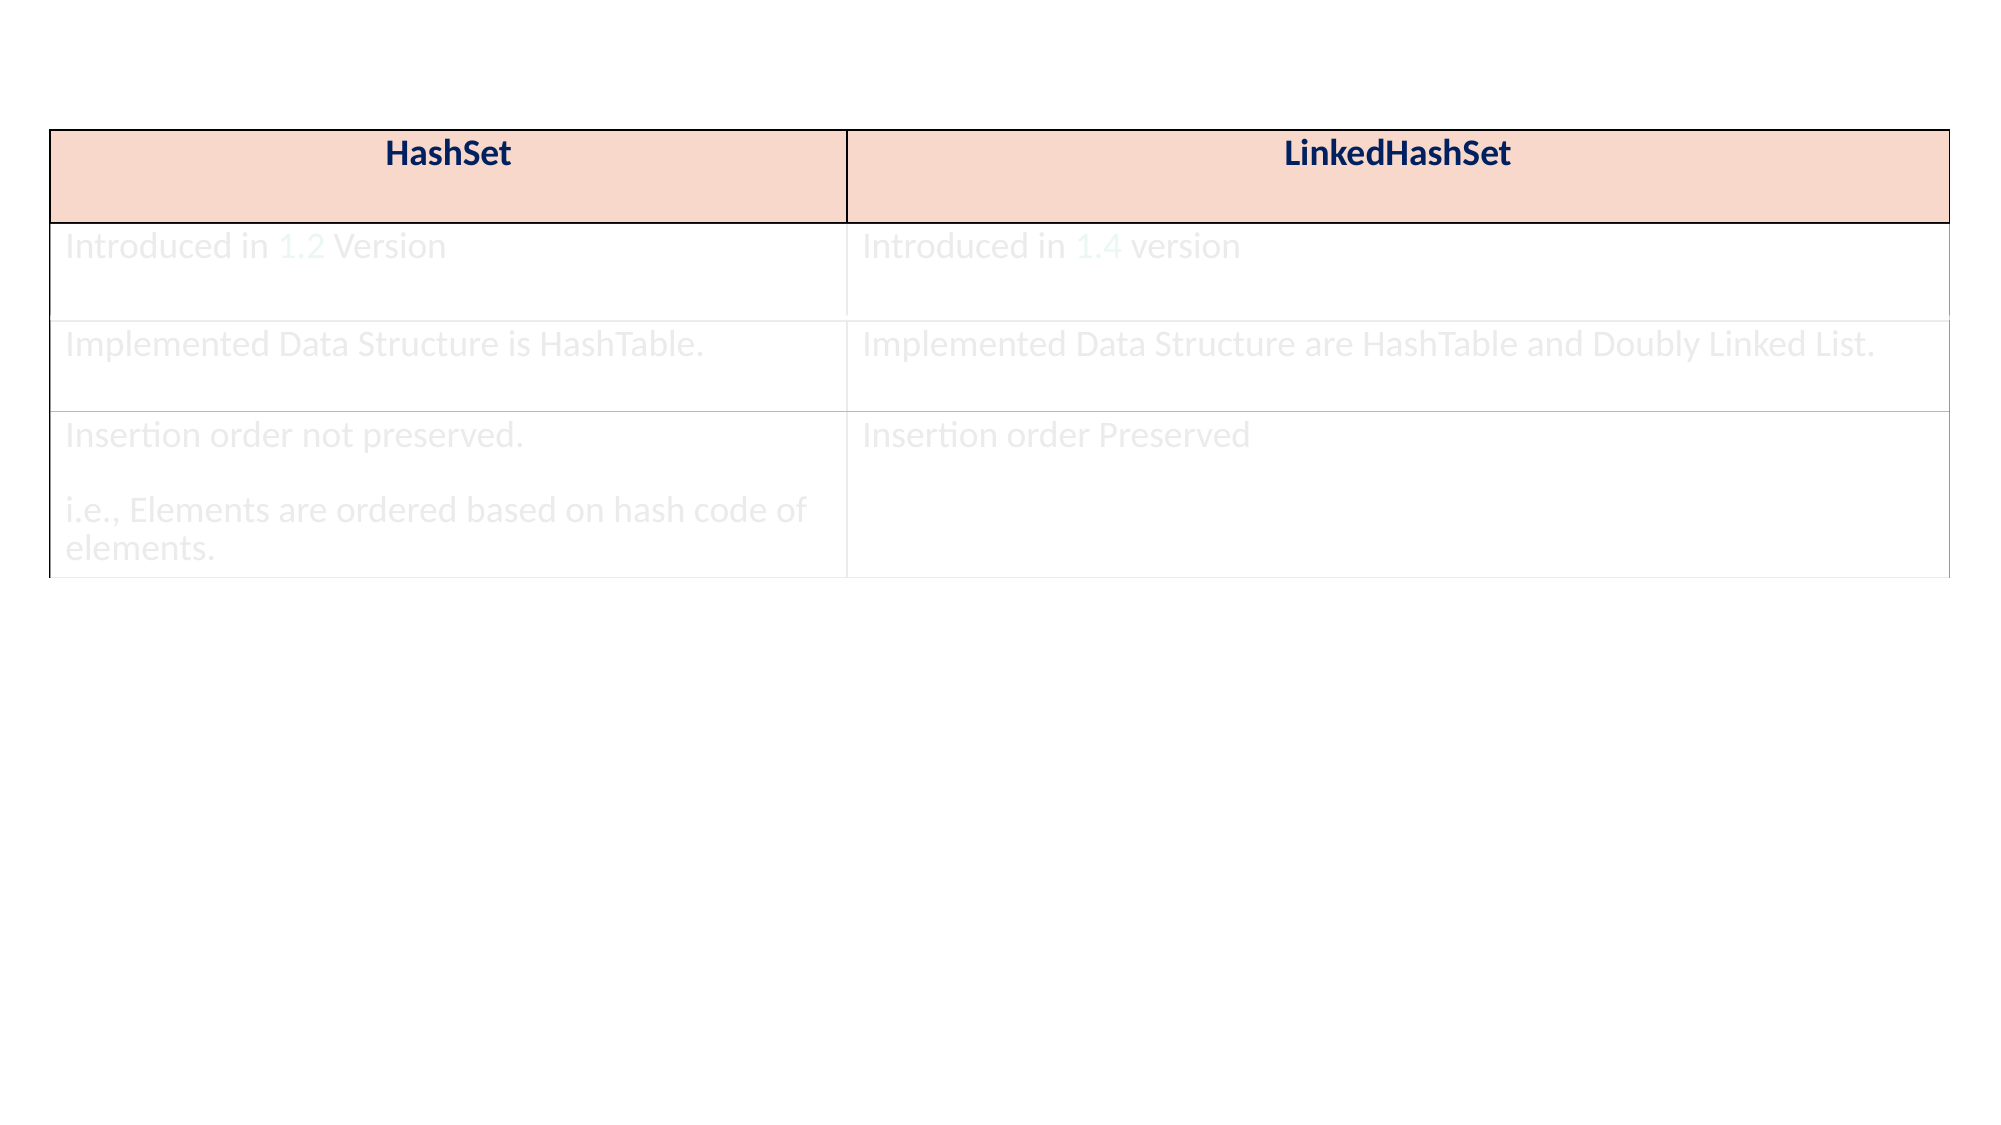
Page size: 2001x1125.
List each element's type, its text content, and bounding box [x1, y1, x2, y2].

text_box [49, 411, 1951, 607]
text_box [49, 314, 1951, 411]
text_box [49, 223, 1951, 314]
table_header LinkedHashSet [848, 131, 1949, 222]
table_header HashSet [51, 131, 846, 222]
